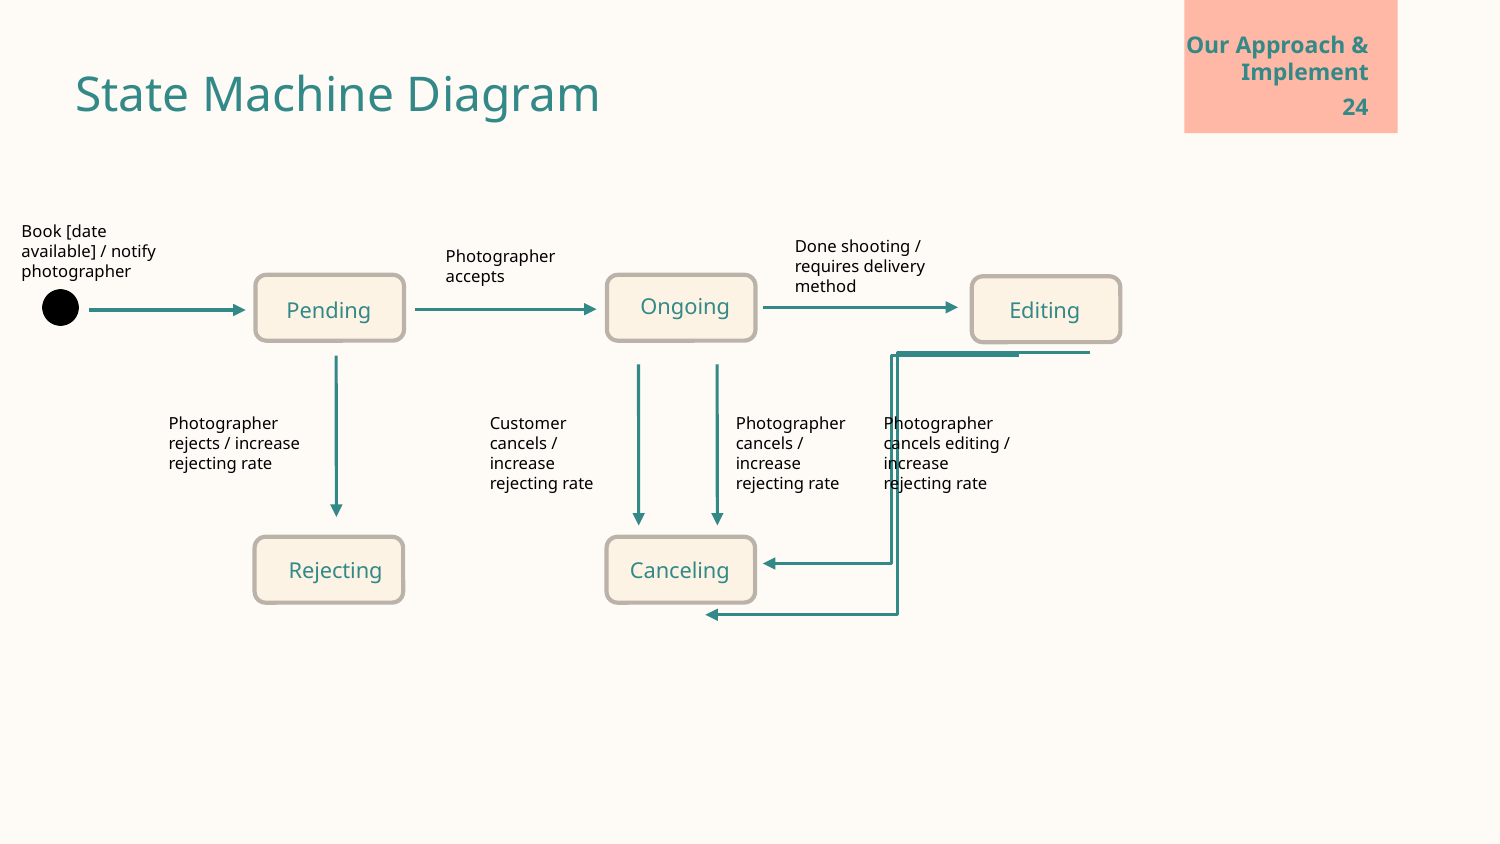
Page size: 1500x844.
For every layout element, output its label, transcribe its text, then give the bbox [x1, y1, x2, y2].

title Our Approach & Implement [1120, 21, 1384, 101]
picture [42, 289, 79, 327]
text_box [766, 290, 1029, 677]
text_box [604, 534, 758, 605]
text_box Rejecting [260, 548, 411, 590]
text_box State Machine Diagram [60, 56, 661, 129]
text_box Editing [1027, 289, 1121, 331]
slide_number 24 [1293, 101, 1384, 143]
text_box [969, 274, 1123, 345]
text_box Photographer cancels / increase rejecting rate [721, 405, 757, 521]
text_box Customer cancels / increase rejecting rate [474, 405, 634, 521]
text_box [252, 534, 406, 605]
text_box Photographer rejects / increase rejecting rate [153, 405, 319, 481]
text_box Photographer accepts [430, 238, 596, 293]
text_box [604, 272, 758, 343]
text_box Canceling [604, 548, 756, 590]
text_box Book [date available] / notify photographer [6, 213, 172, 289]
text_box Ongoing [609, 285, 761, 327]
text_box Pending [253, 289, 405, 331]
text_box Done shooting / requires delivery method [780, 228, 946, 289]
text_box [253, 272, 407, 343]
